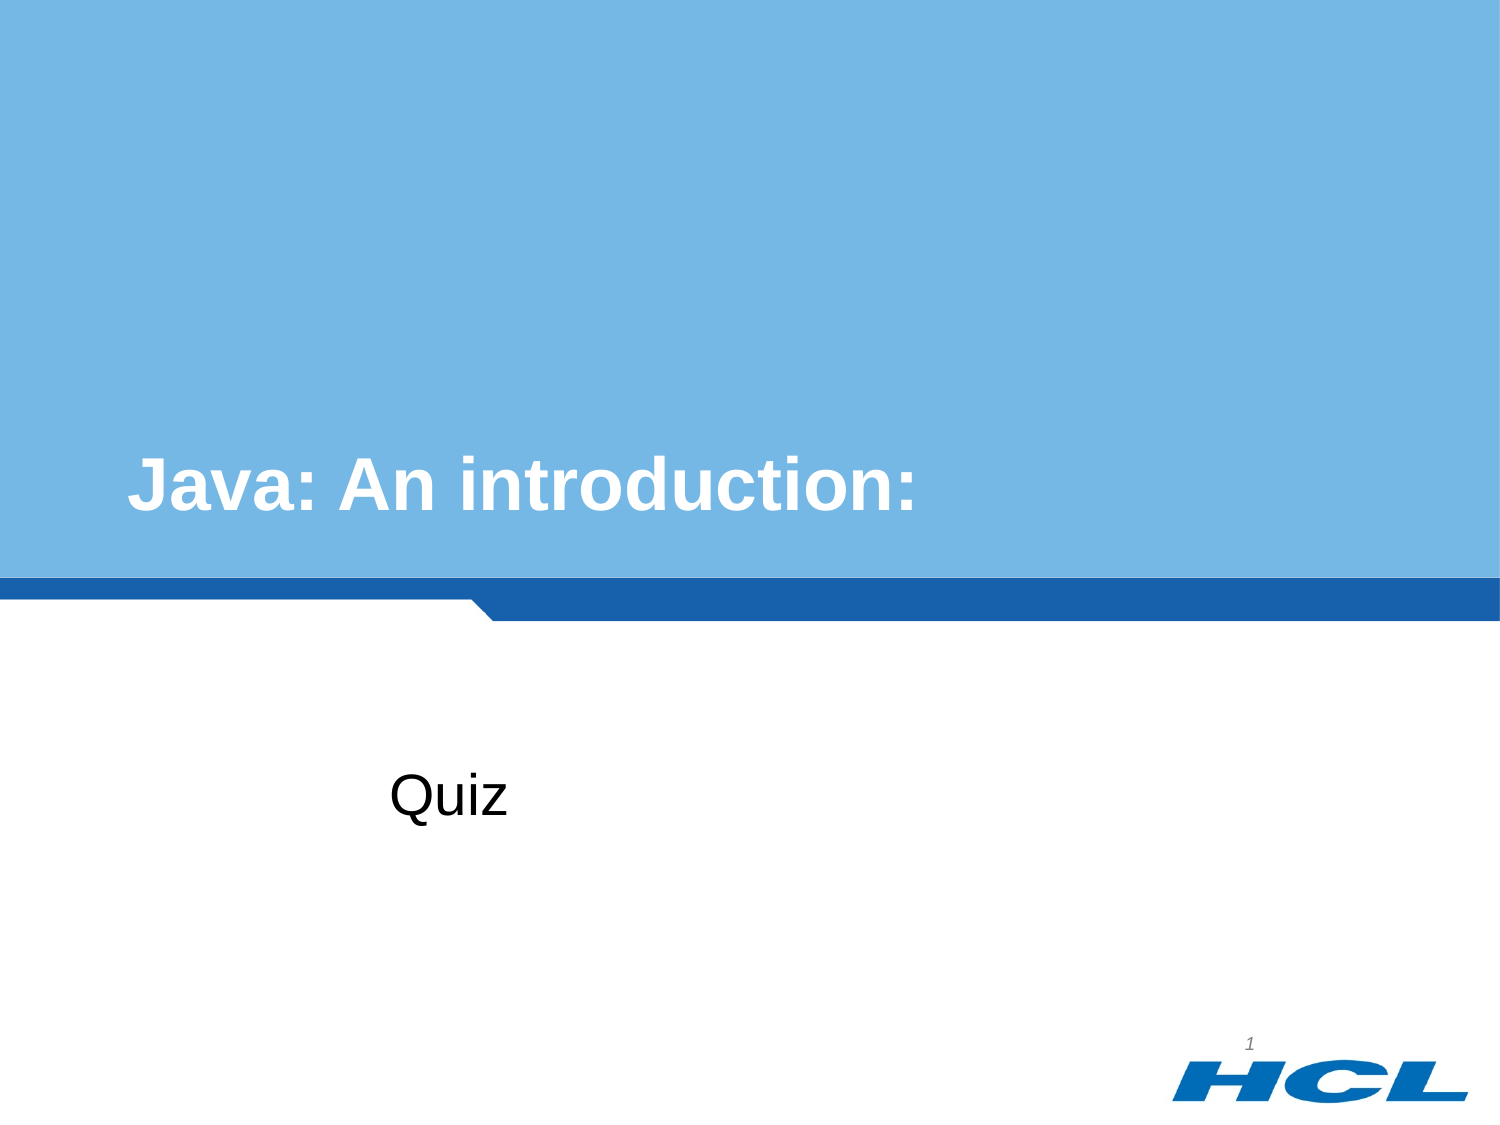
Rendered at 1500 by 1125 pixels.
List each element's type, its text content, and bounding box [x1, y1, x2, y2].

title Java: An introduction: [112, 374, 1388, 563]
slide_number 1 [1074, 1024, 1426, 1103]
picture [0, 0, 1500, 625]
text_box Quiz [374, 749, 1125, 905]
picture [1140, 1050, 1500, 1109]
